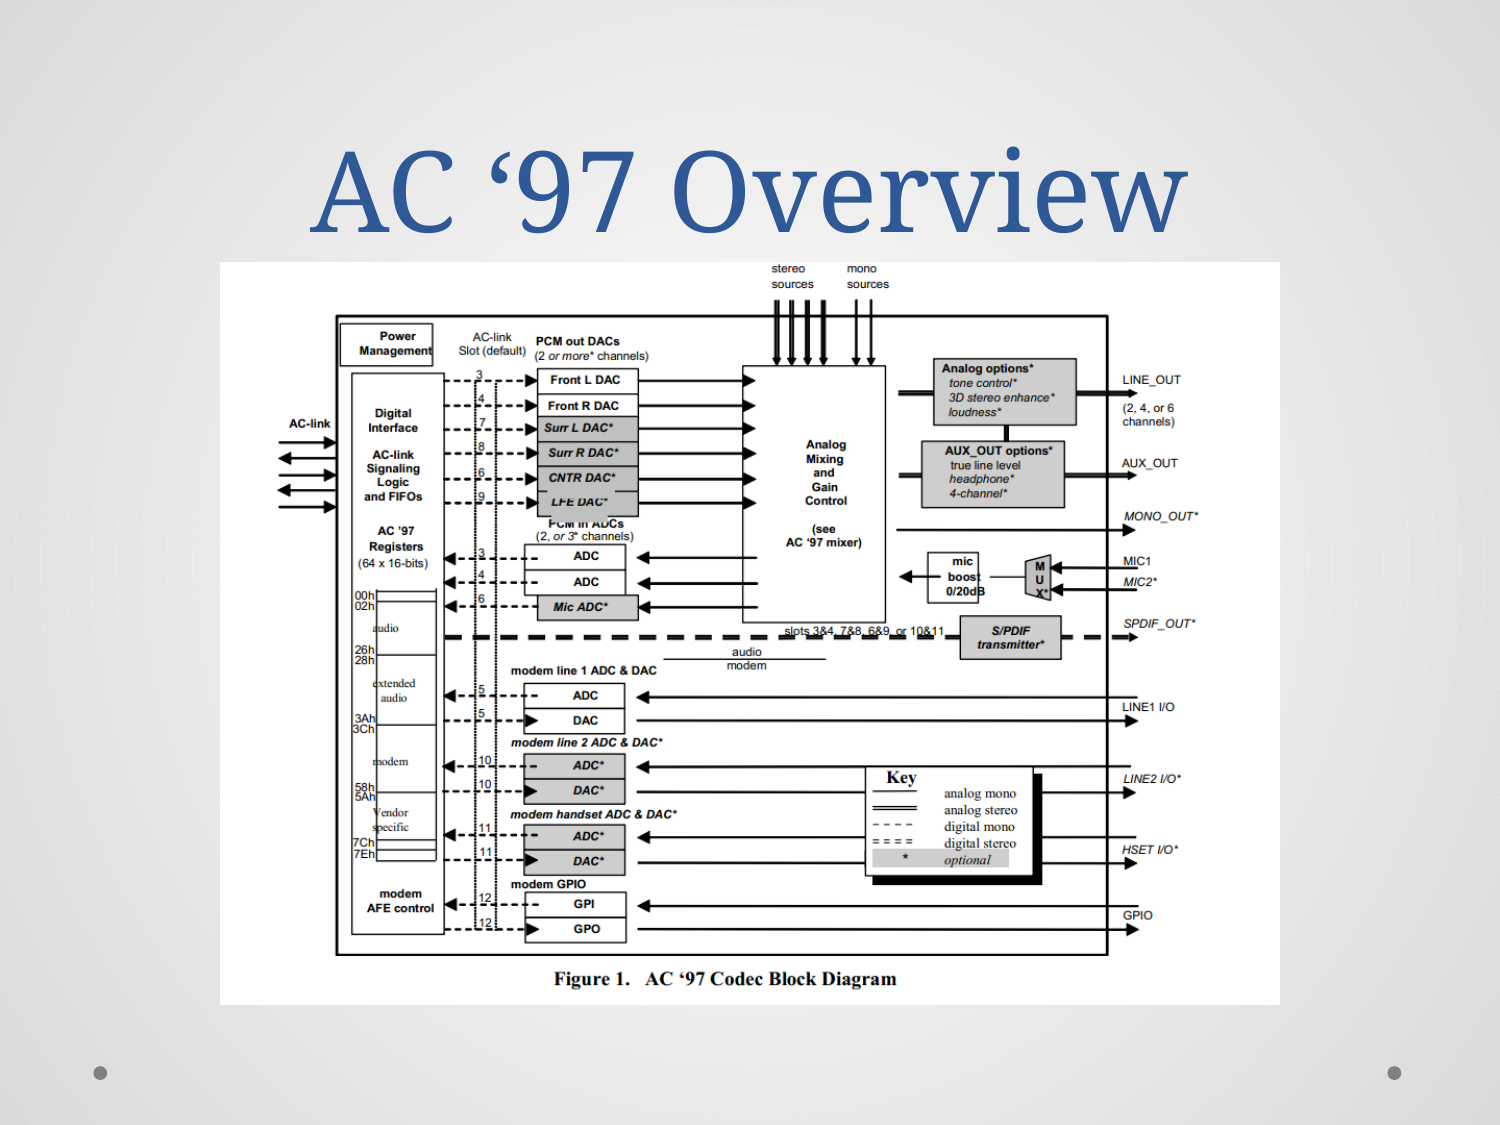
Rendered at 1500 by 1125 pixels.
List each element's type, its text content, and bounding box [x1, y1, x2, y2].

title AC ‘97 Overview [75, 0, 1425, 263]
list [220, 262, 1280, 1006]
